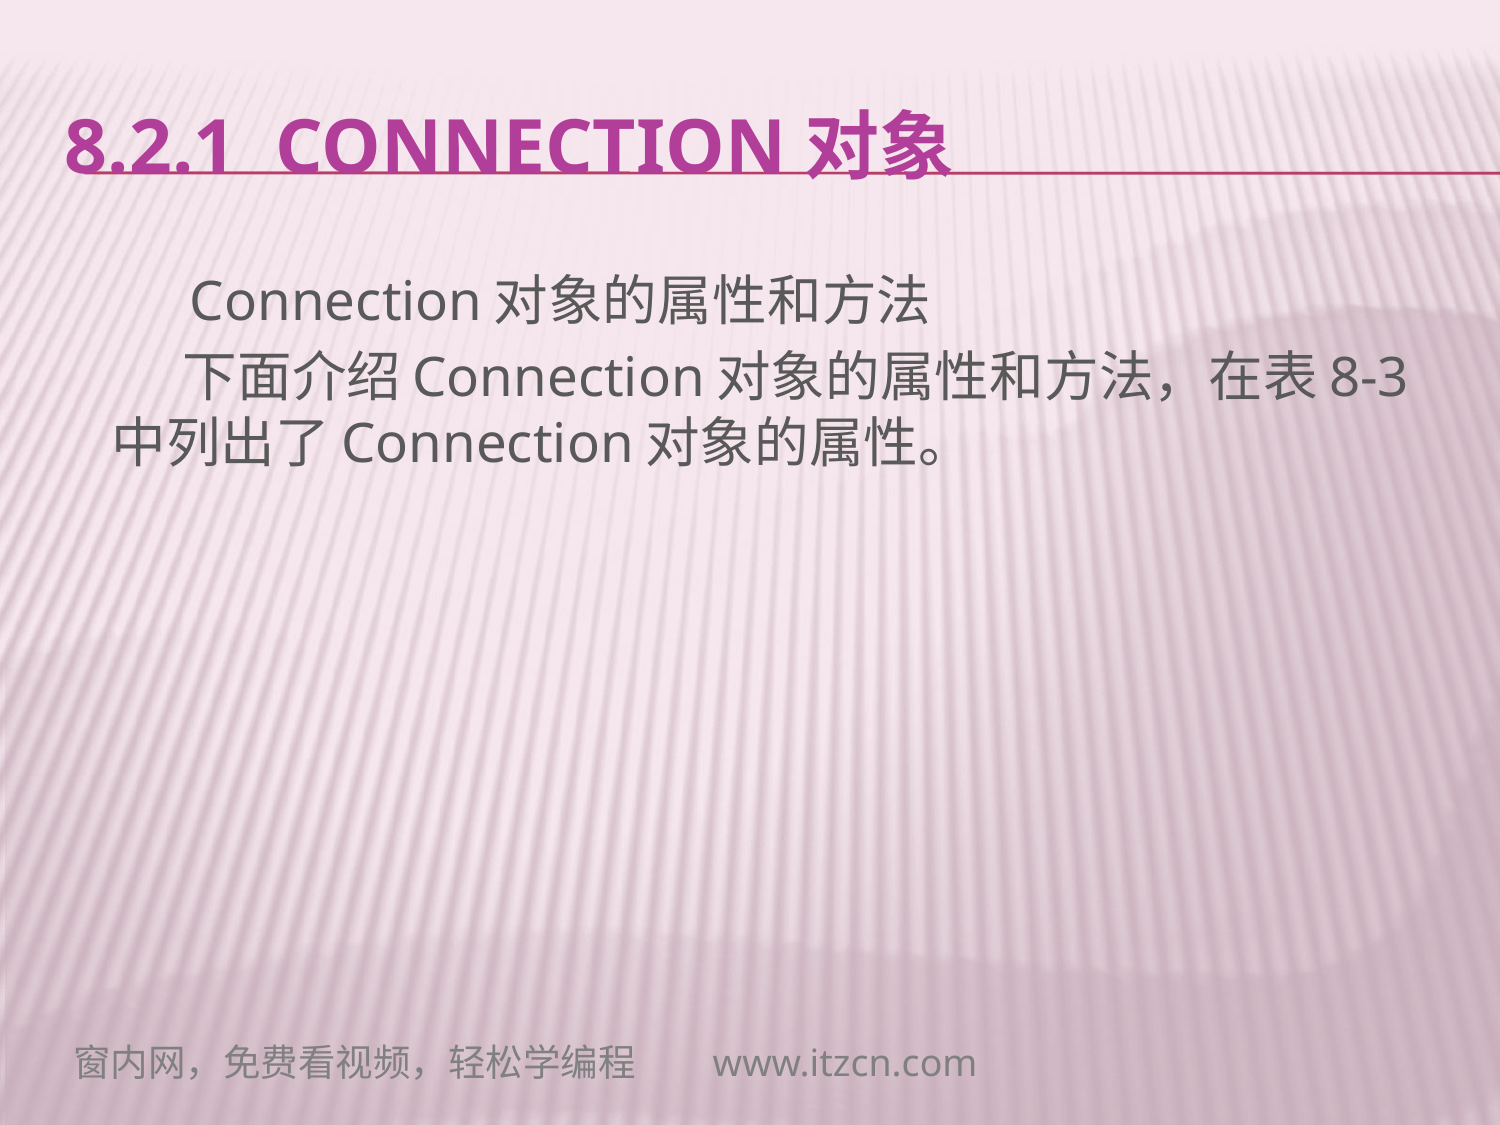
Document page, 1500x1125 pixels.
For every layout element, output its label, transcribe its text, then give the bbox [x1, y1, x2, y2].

list Connection对象的属性和方法 下面介绍Connection对象的属性和方法，在表8-3中列出了Connection对象的属性。 [46, 257, 1472, 481]
title 8.2.1 Connection对象 [50, 75, 1475, 213]
